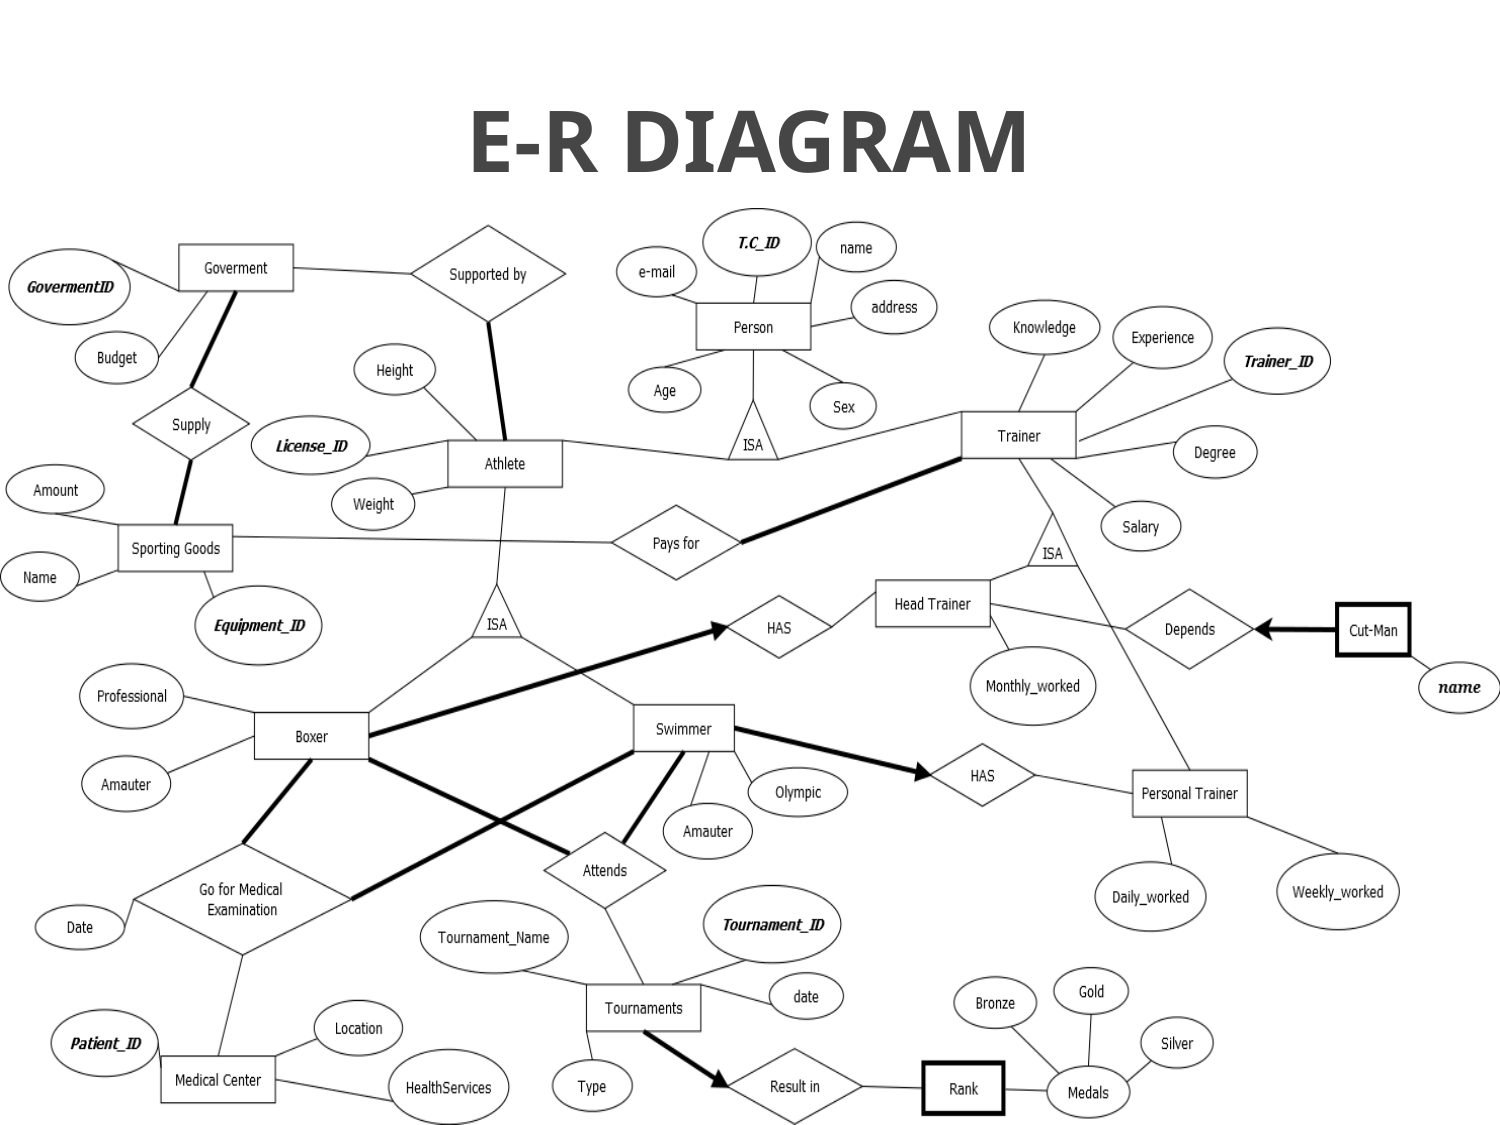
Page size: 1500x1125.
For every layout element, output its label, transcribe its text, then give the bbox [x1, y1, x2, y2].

title E-R DIAGRAM [75, 45, 1425, 207]
picture [0, 207, 1500, 1125]
